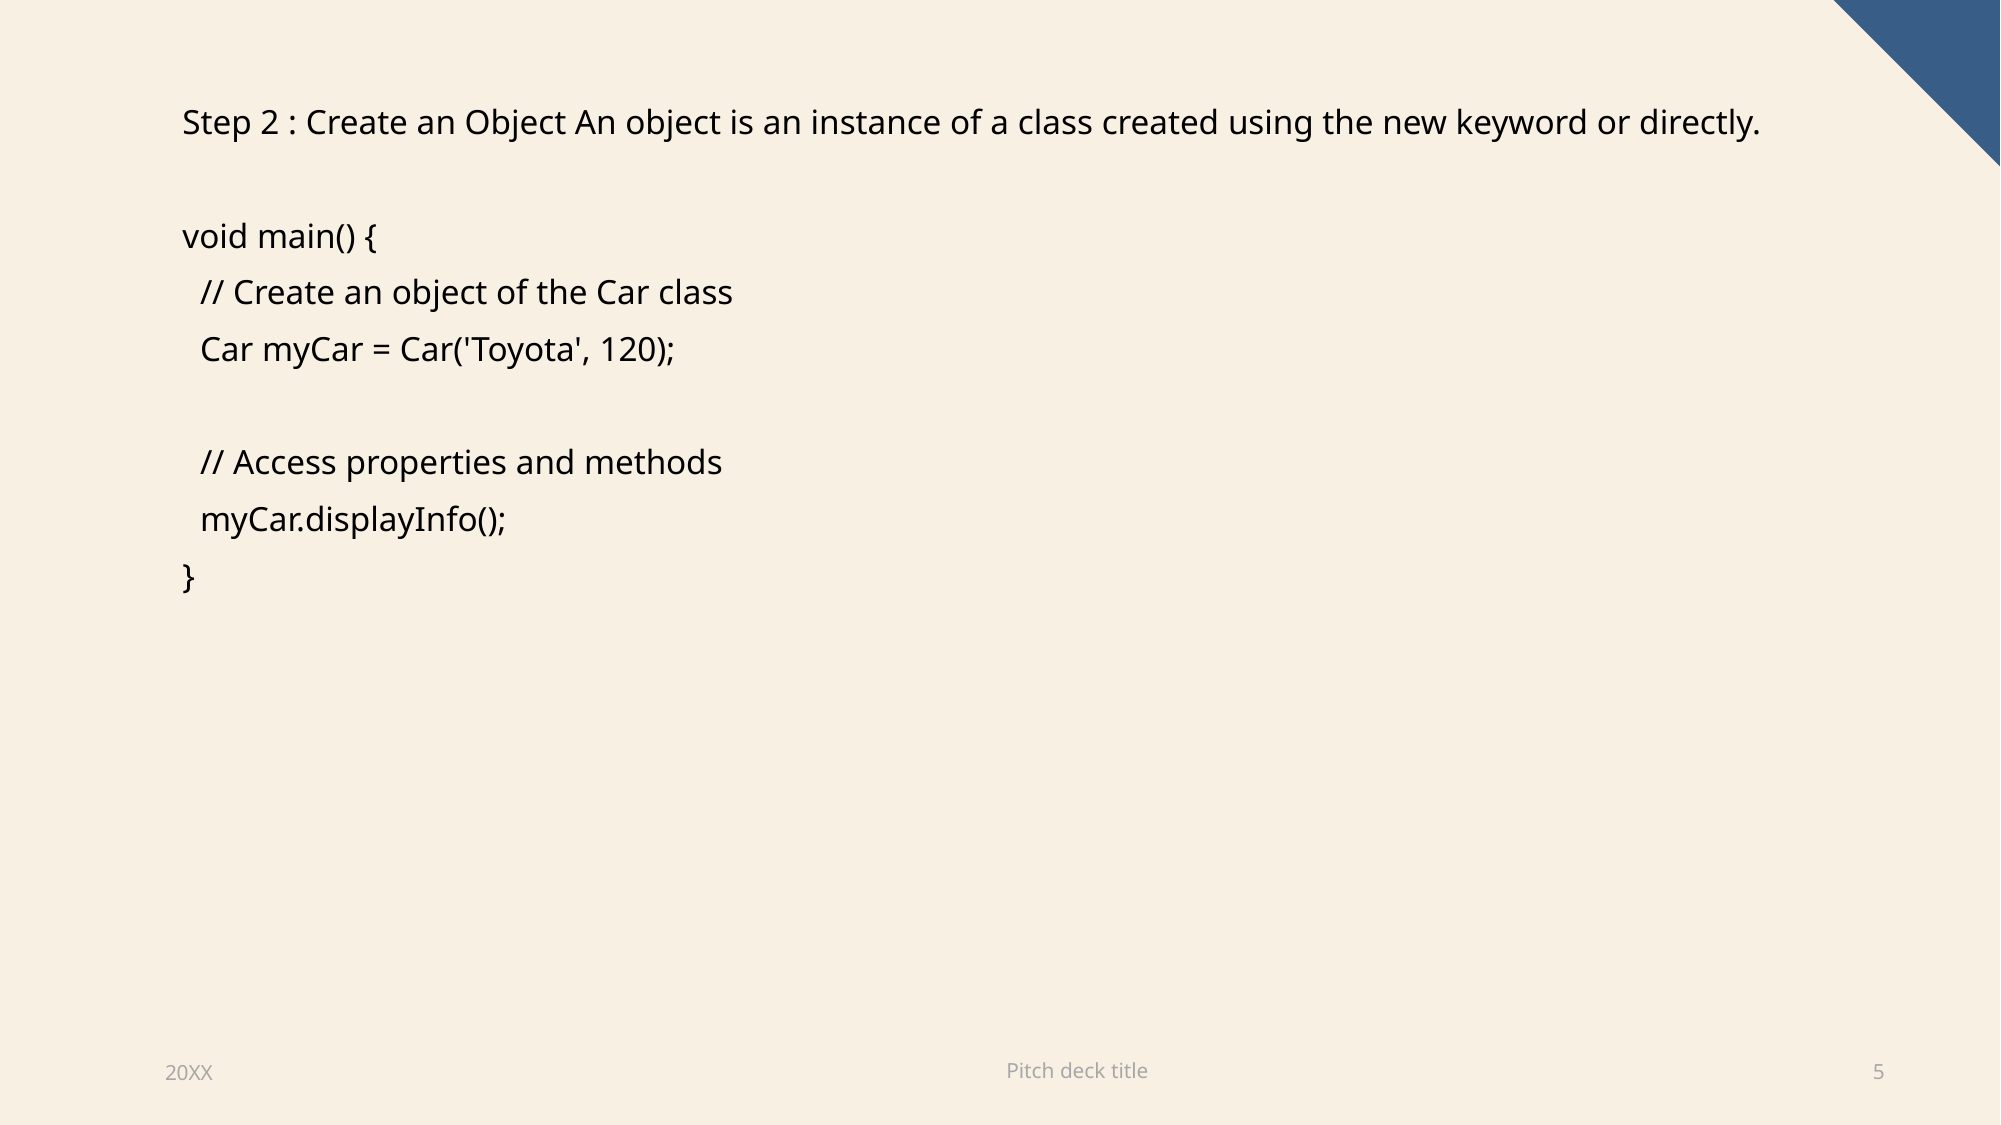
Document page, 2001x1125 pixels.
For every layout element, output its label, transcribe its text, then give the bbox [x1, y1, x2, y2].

list Step 2 : Create an Object An object is an instance of a class created using the new keyword or directly. void main() { // Create an object of the Car class Car myCar = Car('Toyota', 120); // Access properties and methods myCar.displayInfo(); } [167, 98, 1893, 1014]
slide_number 5 [1824, 1042, 1900, 1103]
slide_number 20XX [150, 1042, 330, 1103]
footer Pitch deck title [889, 1041, 1265, 1102]
